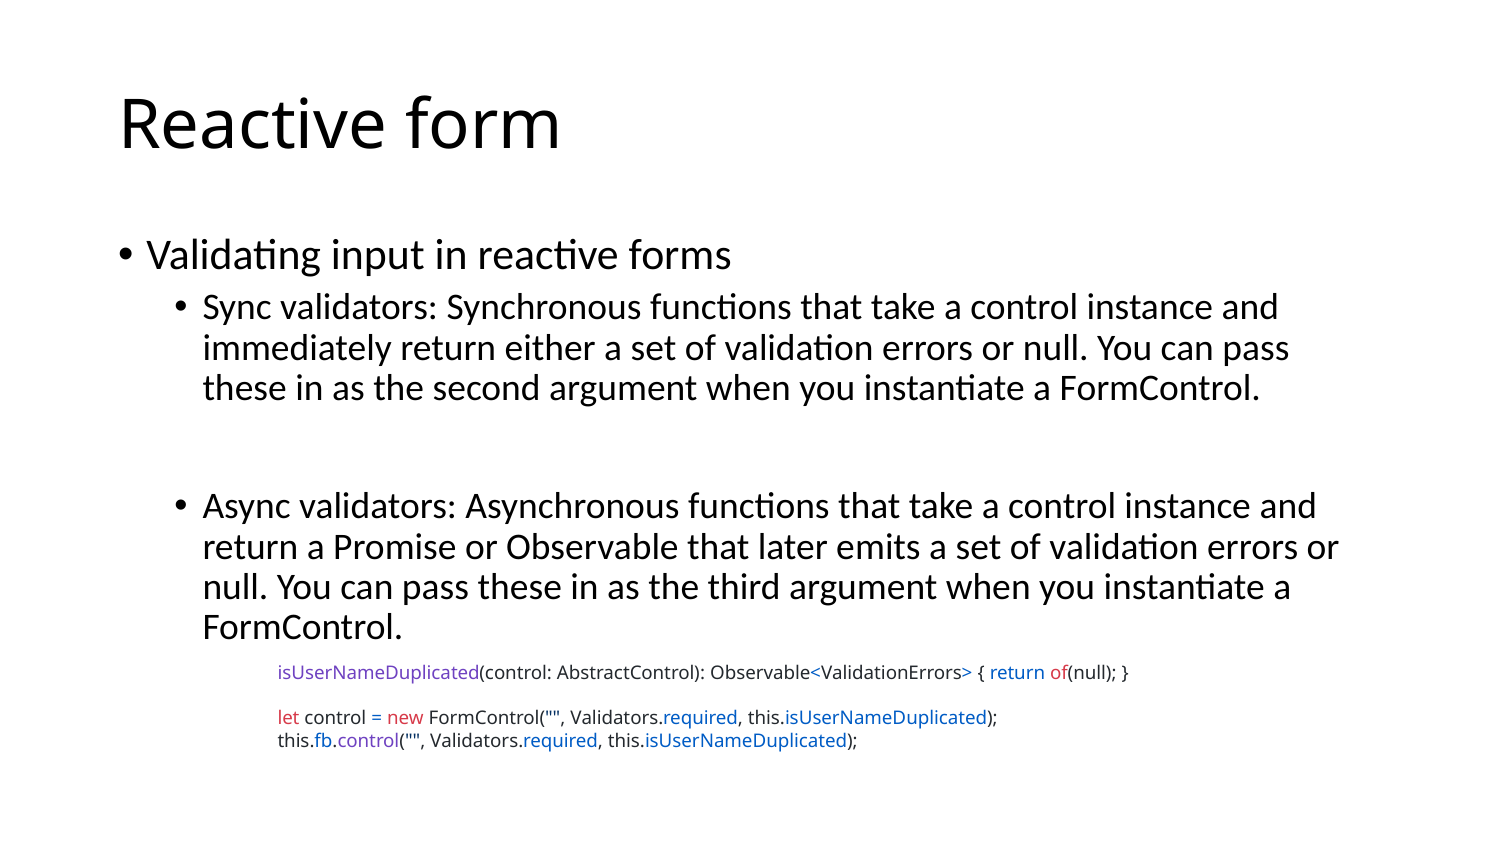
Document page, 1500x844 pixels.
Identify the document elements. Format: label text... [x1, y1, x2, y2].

list Validating input in reactive forms Sync validators: Synchronous functions that take a control instance and immediately return either a set of validation errors or null. You can pass these in as the second argument when you instantiate a FormControl. Async validators: Asynchronous functions that take a control instance and return a Promise or Observable that later emits a set of validation errors or null. You can pass these in as the third argument when you instantiate a FormControl. [103, 224, 1397, 760]
title Reactive form [103, 44, 1397, 208]
text_box isUserNameDuplicated(control: AbstractControl): Observable<ValidationErrors> { return of(null); } let control = new FormControl("", Validators.required, this.isUserNameDuplicated); this.fb.control("", Validators.required, this.isUserNameDuplicated); [262, 660, 1175, 752]
